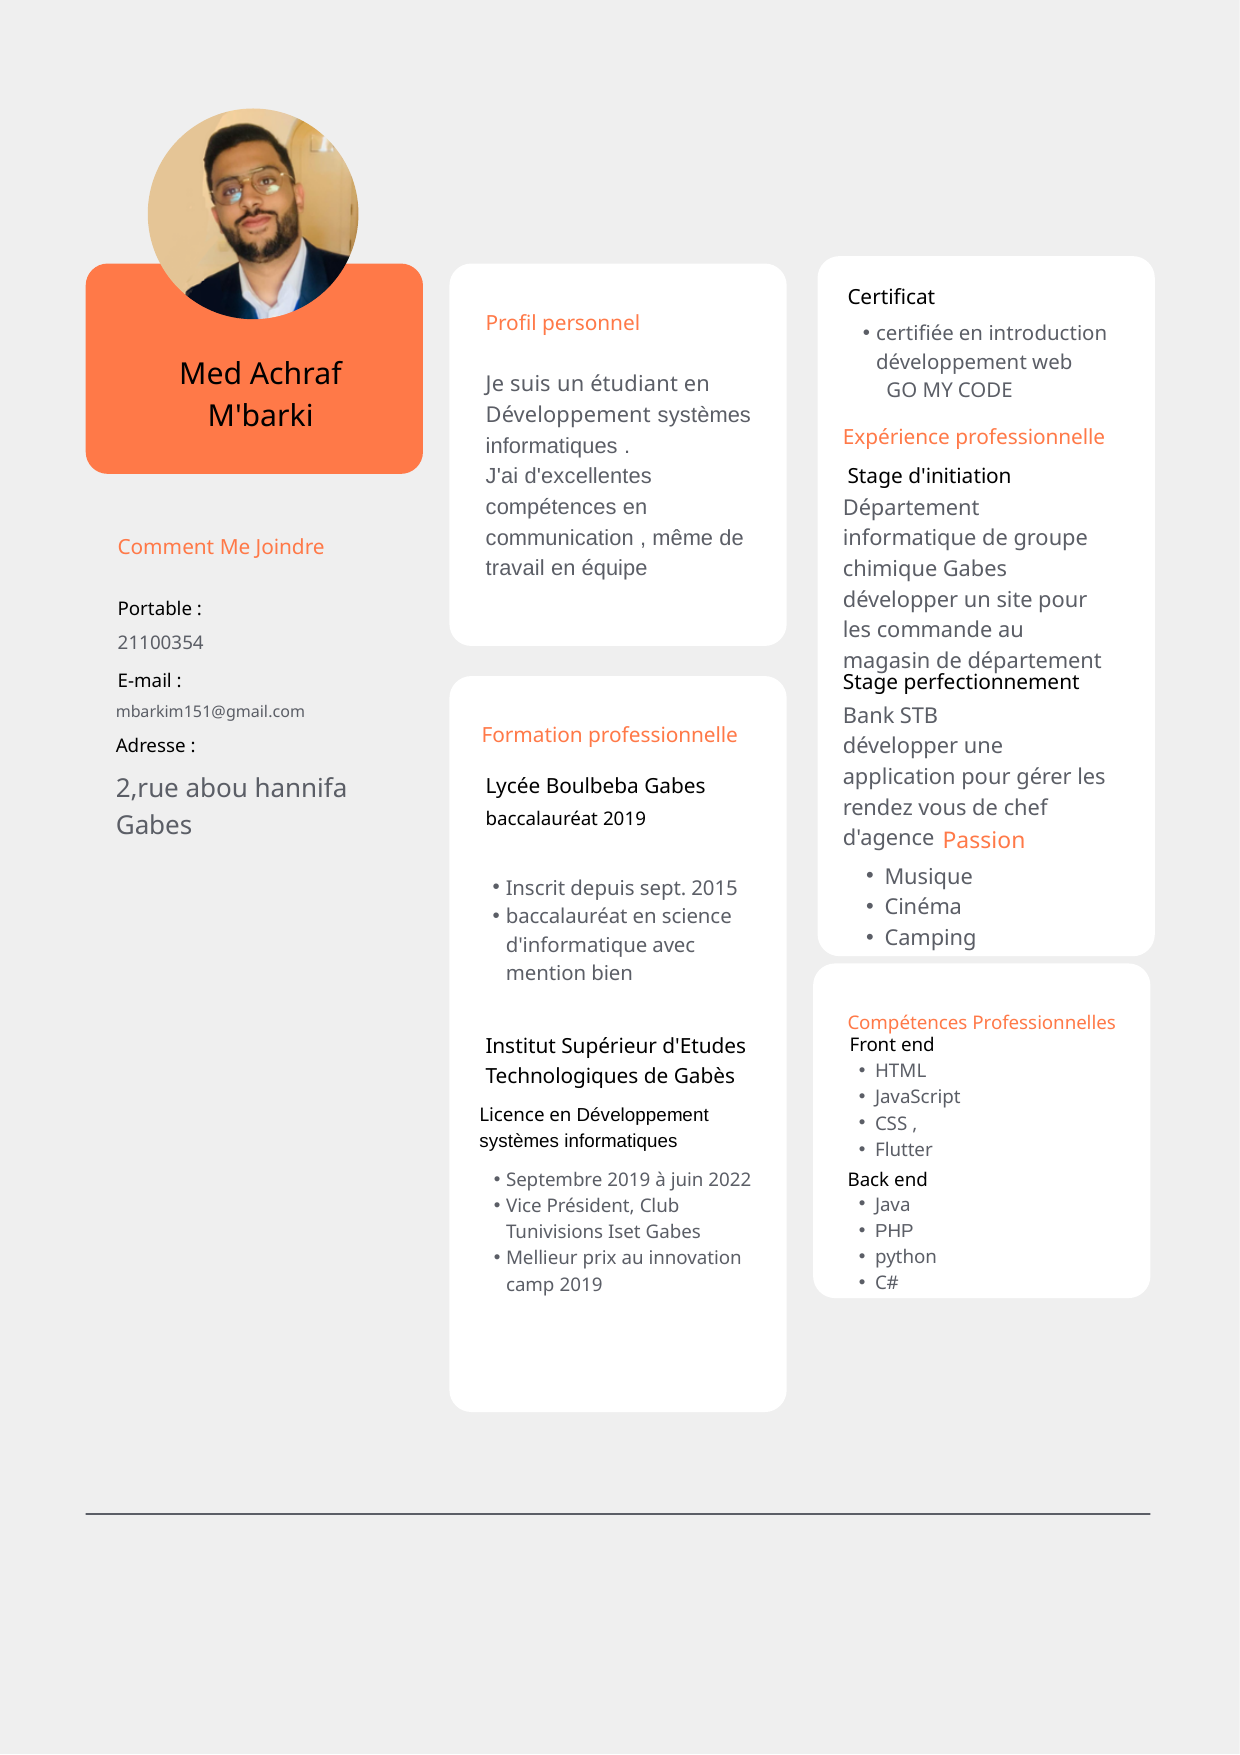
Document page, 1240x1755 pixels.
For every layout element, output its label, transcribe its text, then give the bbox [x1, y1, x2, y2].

text_box E-mail : [117, 665, 391, 692]
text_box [449, 263, 787, 647]
text_box mbarkim151@gmail.com [115, 698, 389, 722]
text_box Adresse : [115, 729, 389, 757]
text_box Portable : [117, 592, 391, 619]
text_box 2,rue abou hannifa Gabes [115, 766, 389, 840]
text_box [449, 675, 787, 1413]
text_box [147, 108, 359, 320]
text_box 21100354 [117, 626, 391, 654]
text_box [85, 1506, 1151, 1522]
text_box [817, 255, 1156, 957]
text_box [812, 963, 1151, 1299]
text_box Comment Me Joindre [117, 529, 390, 559]
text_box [123, 350, 398, 423]
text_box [85, 263, 424, 475]
